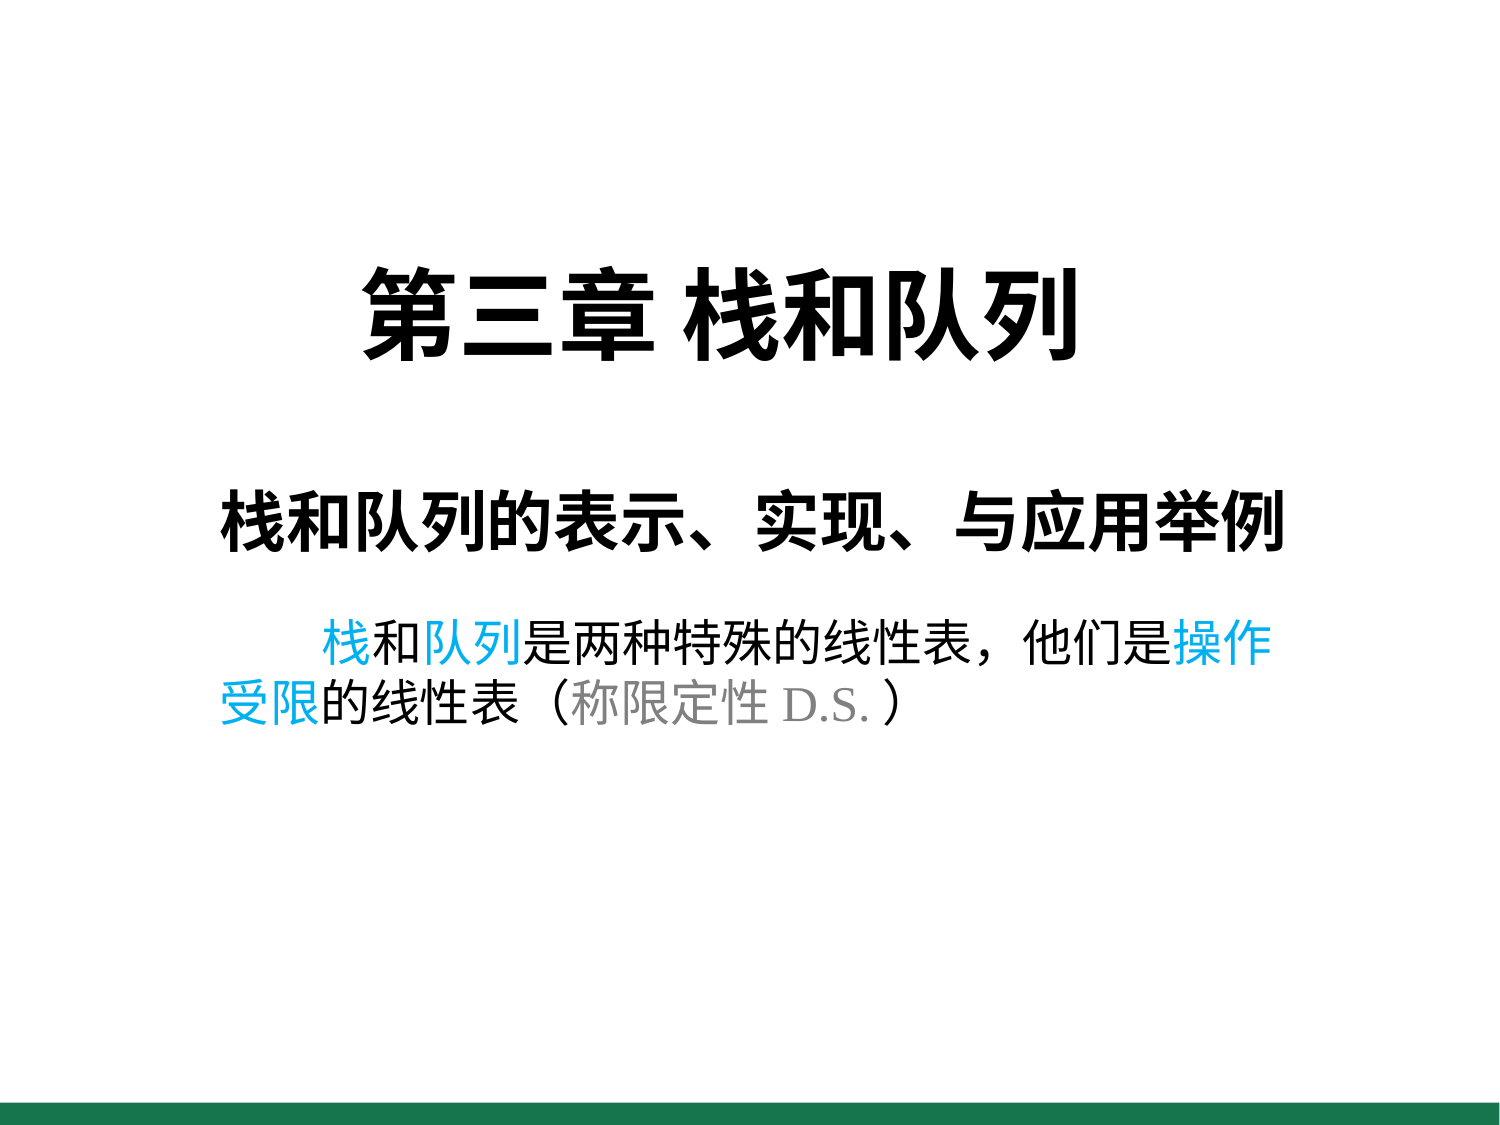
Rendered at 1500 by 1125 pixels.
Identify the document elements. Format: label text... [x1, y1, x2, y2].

text_box 栈和队列是两种特殊的线性表，他们是操作受限的线性表（称限定性D.S.） [205, 604, 1291, 740]
text_box 栈和队列的表示、实现、与应用举例 [205, 472, 1362, 568]
text_box 第三章 栈和队列 [343, 245, 1156, 381]
